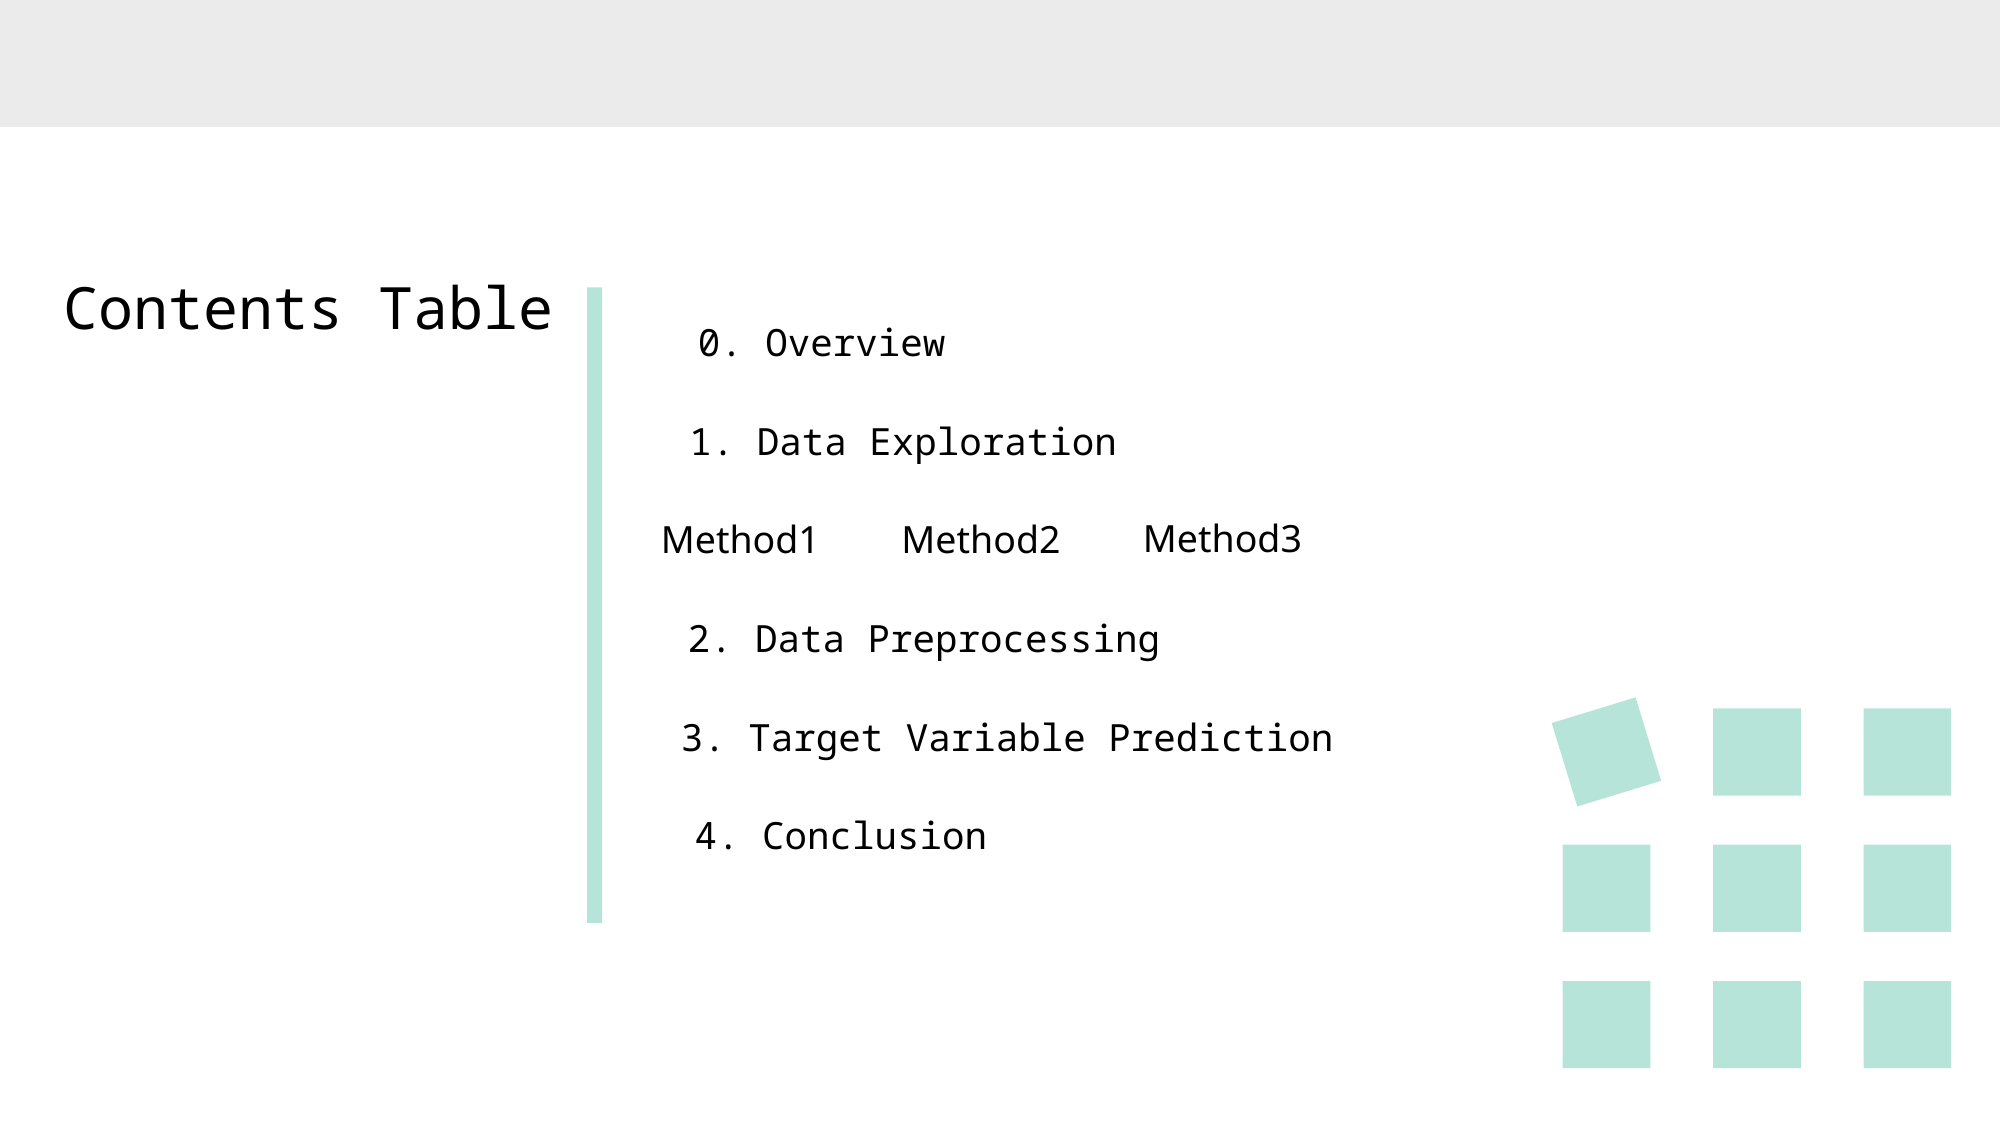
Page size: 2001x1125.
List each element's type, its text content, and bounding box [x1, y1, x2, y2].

text_box [586, 286, 603, 924]
text_box Contents Table [49, 264, 569, 349]
text_box Method1 [646, 508, 836, 569]
text_box 2. Data Preprocessing [672, 608, 1175, 668]
text_box Method3 [1128, 507, 1318, 568]
text_box 0. Overview [683, 311, 961, 372]
text_box 4. Conclusion [679, 805, 1002, 865]
text_box [0, 0, 2000, 128]
text_box Method2 [886, 508, 1076, 569]
text_box 1. Data Exploration [674, 410, 1132, 471]
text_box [1562, 708, 1952, 1069]
text_box 3. Target Variable Prediction [666, 706, 1348, 767]
